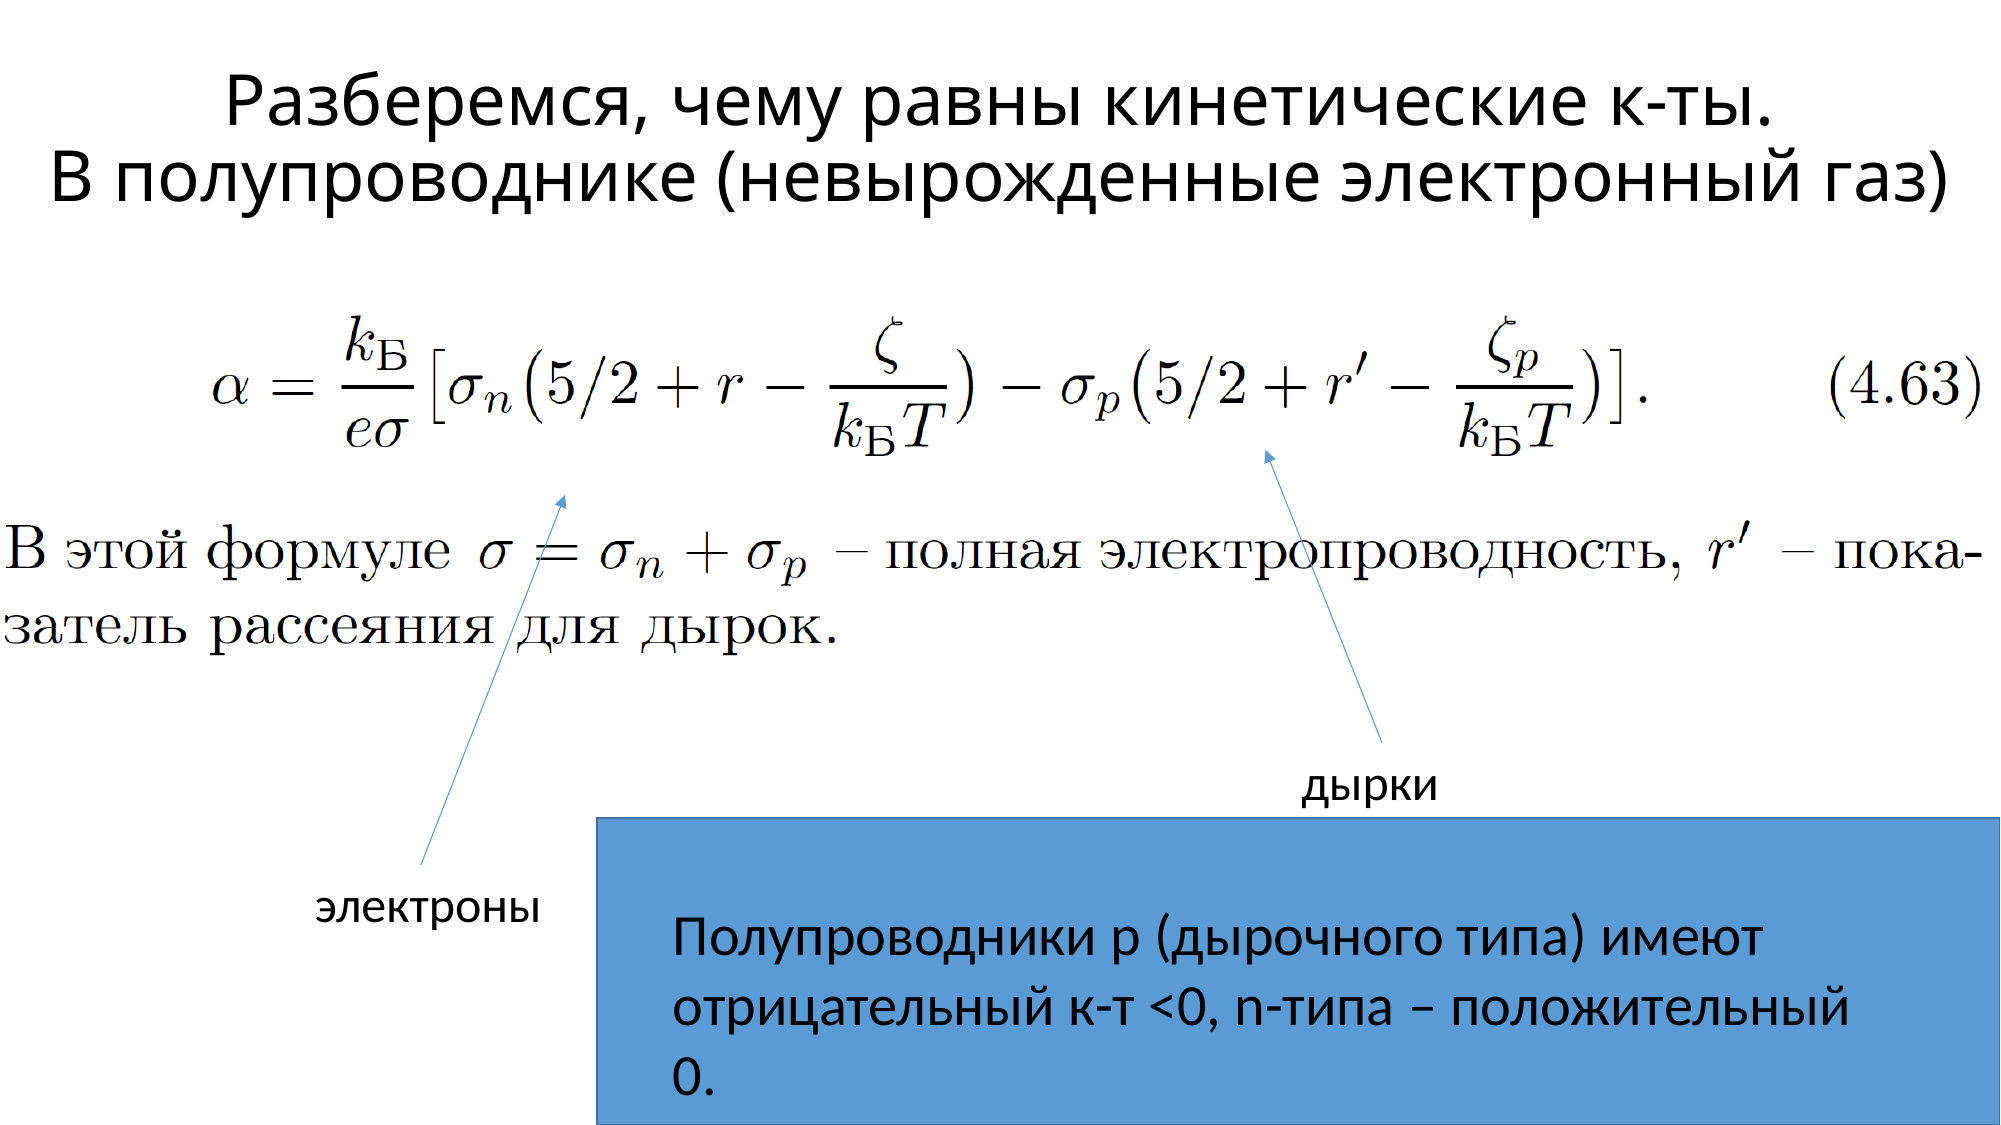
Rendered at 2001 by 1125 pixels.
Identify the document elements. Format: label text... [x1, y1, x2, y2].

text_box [1265, 449, 1383, 743]
text_box дырки [1286, 742, 1584, 817]
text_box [420, 495, 566, 865]
title Разберемся, чему равны кинетические к-ты. В полупроводнике (невырожденные электронный газ) [0, 32, 2000, 250]
text_box [596, 817, 2000, 1125]
text_box электроны [300, 864, 596, 940]
picture [0, 275, 2000, 672]
